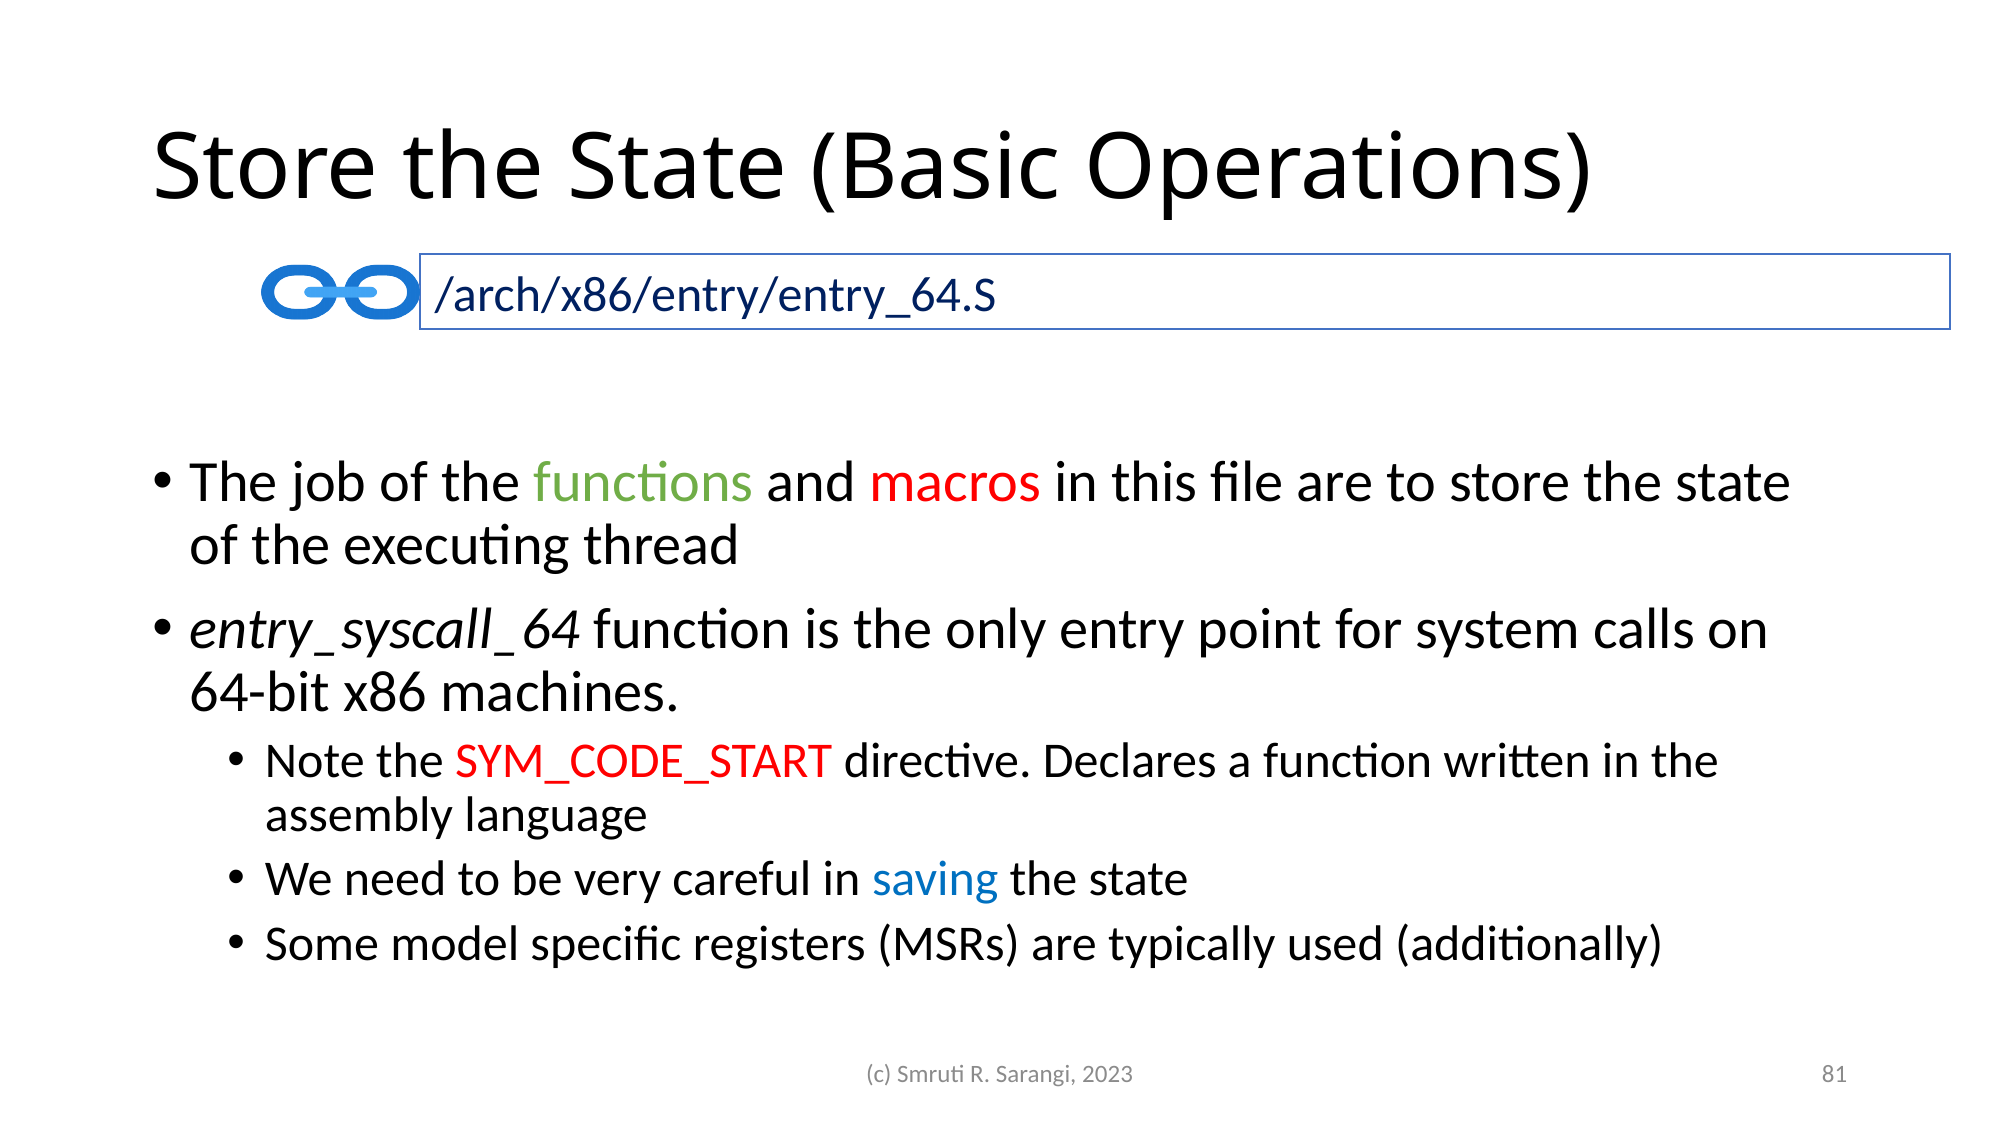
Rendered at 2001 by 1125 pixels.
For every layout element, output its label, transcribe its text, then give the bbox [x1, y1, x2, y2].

text_box /arch/x86/entry/entry_64.S [420, 253, 1951, 330]
title Store the State (Basic Operations) [137, 59, 1863, 278]
footer (c) Smruti R. Sarangi, 2023 [662, 1042, 1338, 1103]
list The job of the functions and macros in this file are to store the state of the executing thread entry_syscall_64 function is the only entry point for system calls on 64-bit x86 machines. Note the SYM_CODE_START directive. Declares a function written in the assembly language We need to be very careful in saving the state Some model specific registers (MSRs) are typically used (additionally) [137, 443, 1863, 1014]
picture [261, 226, 420, 358]
slide_number 81 [1412, 1042, 1863, 1103]
